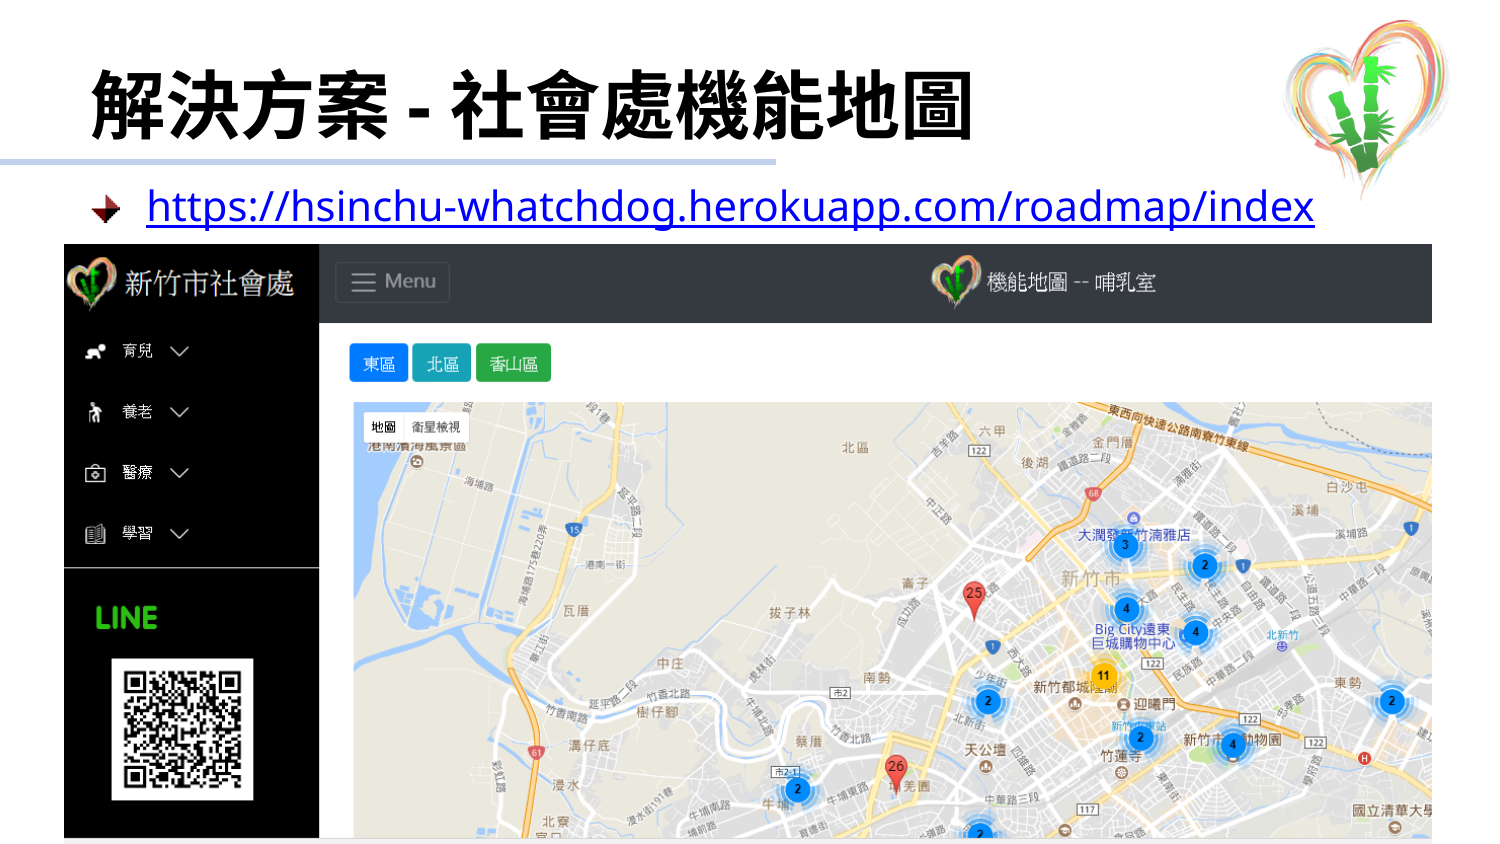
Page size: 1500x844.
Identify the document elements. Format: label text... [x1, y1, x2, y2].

picture [64, 244, 1433, 844]
title 解決方案-社會處機能地圖 [75, 33, 1425, 172]
picture [90, 193, 120, 223]
list https://hsinchu-whatchdog.herokuapp.com/roadmap/index [75, 172, 1425, 243]
